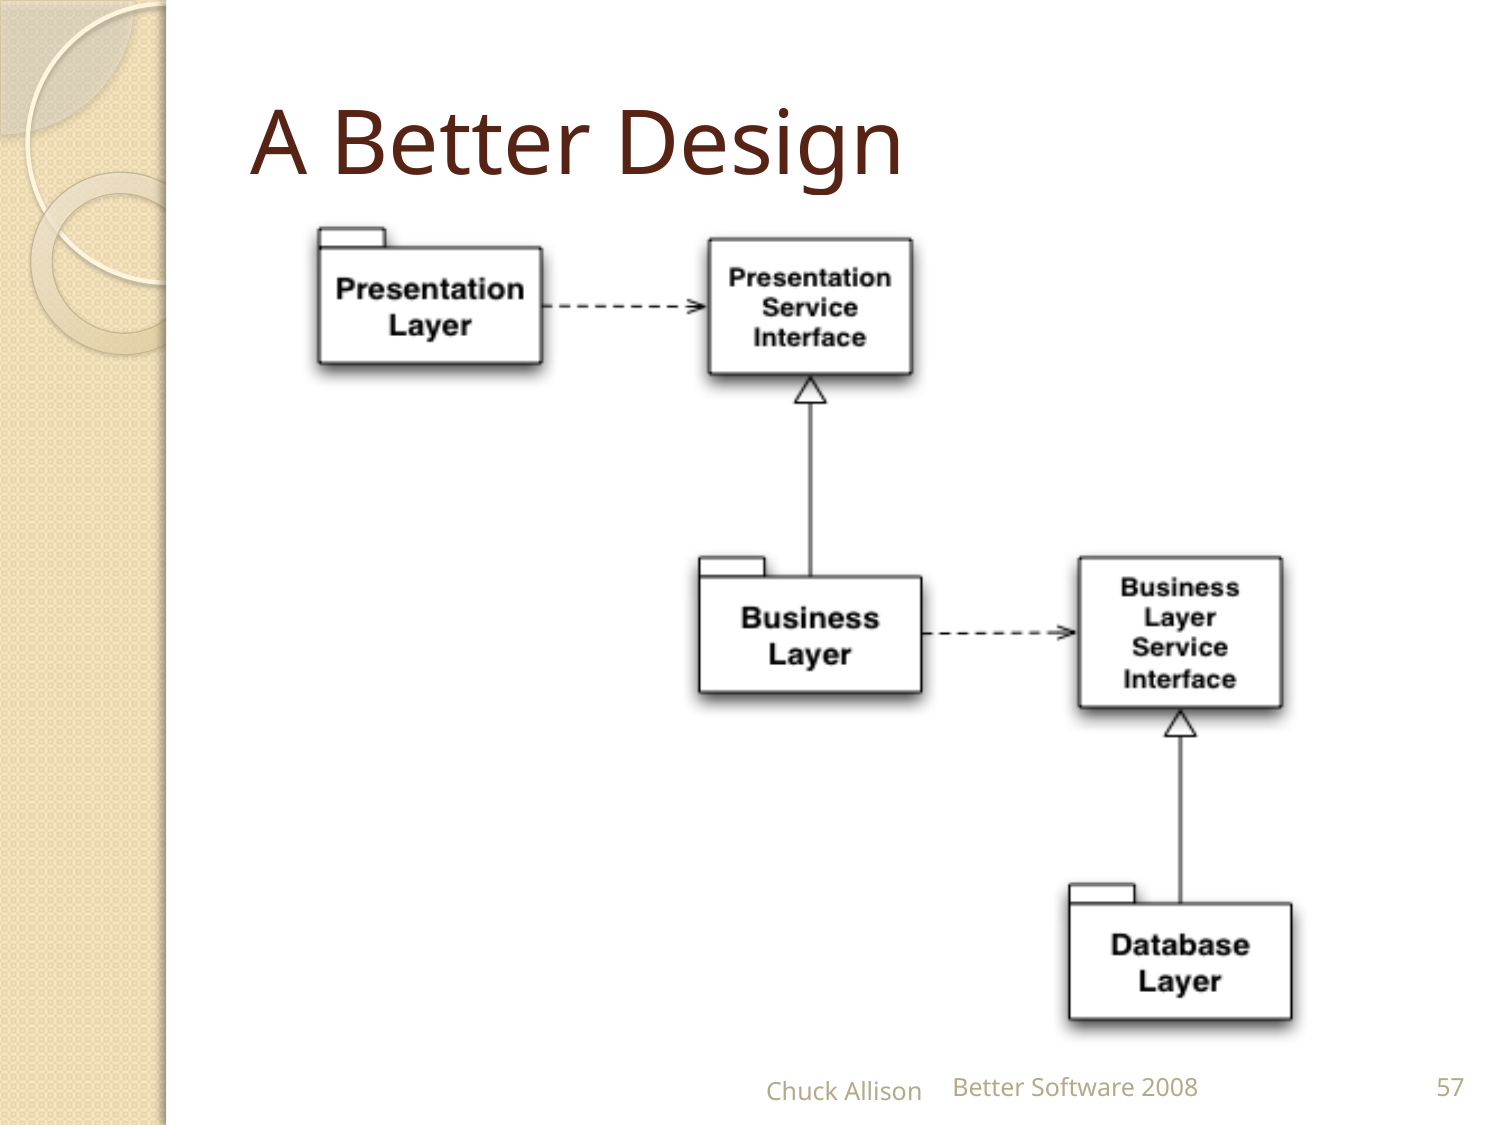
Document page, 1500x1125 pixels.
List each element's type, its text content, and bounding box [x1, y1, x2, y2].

footer Better Software 2008 [938, 1034, 1413, 1113]
slide_number Chuck Allison [587, 1082, 938, 1113]
picture [274, 195, 1338, 1071]
title A Better Design [235, 45, 1466, 233]
slide_number 57 [1413, 1034, 1488, 1113]
